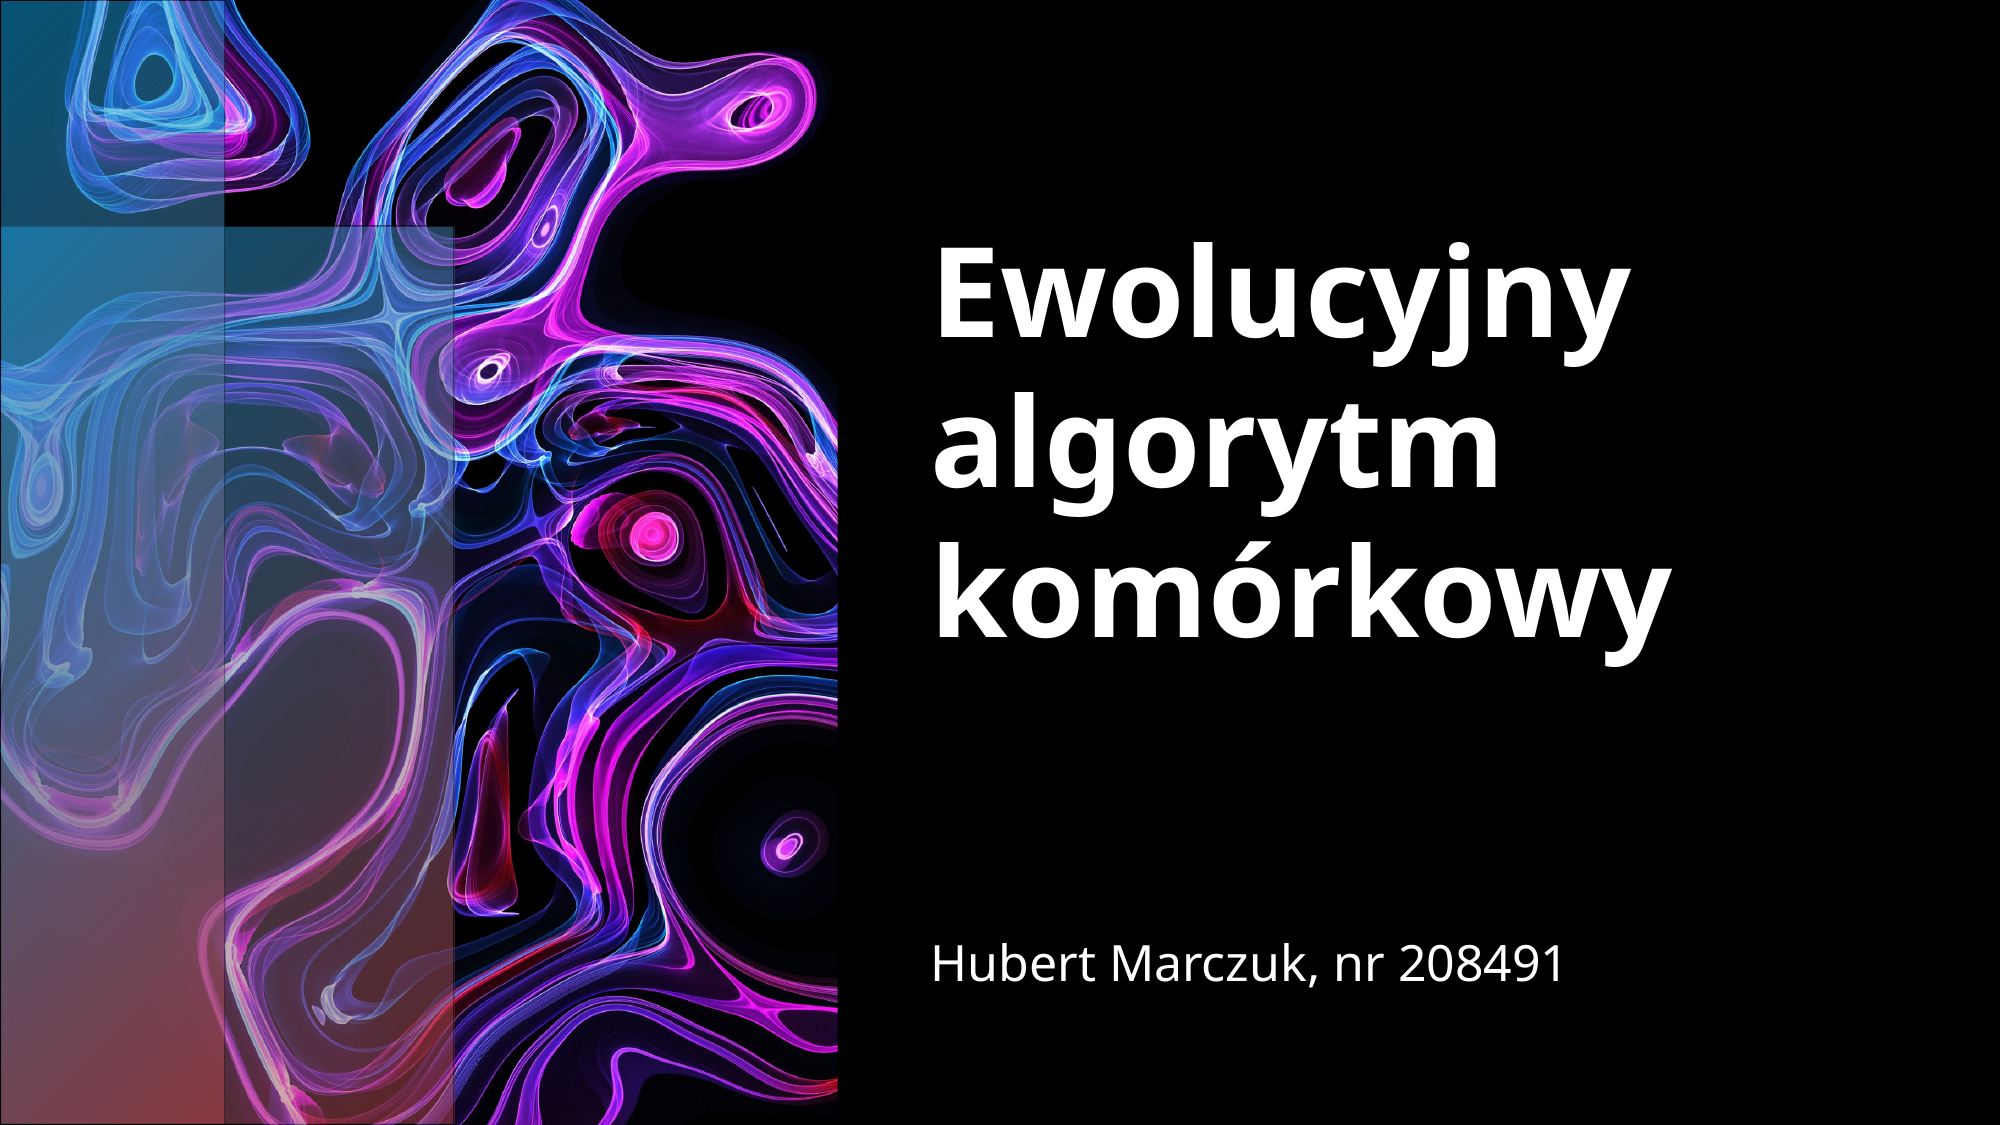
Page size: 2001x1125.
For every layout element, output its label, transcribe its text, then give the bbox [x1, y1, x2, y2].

picture [0, 0, 838, 1125]
subtitle Hubert Marczuk, nr 208491 [915, 790, 1844, 999]
text_box [838, 0, 2000, 1125]
title Ewolucyjny algorytm komórkowy [915, 204, 1844, 771]
